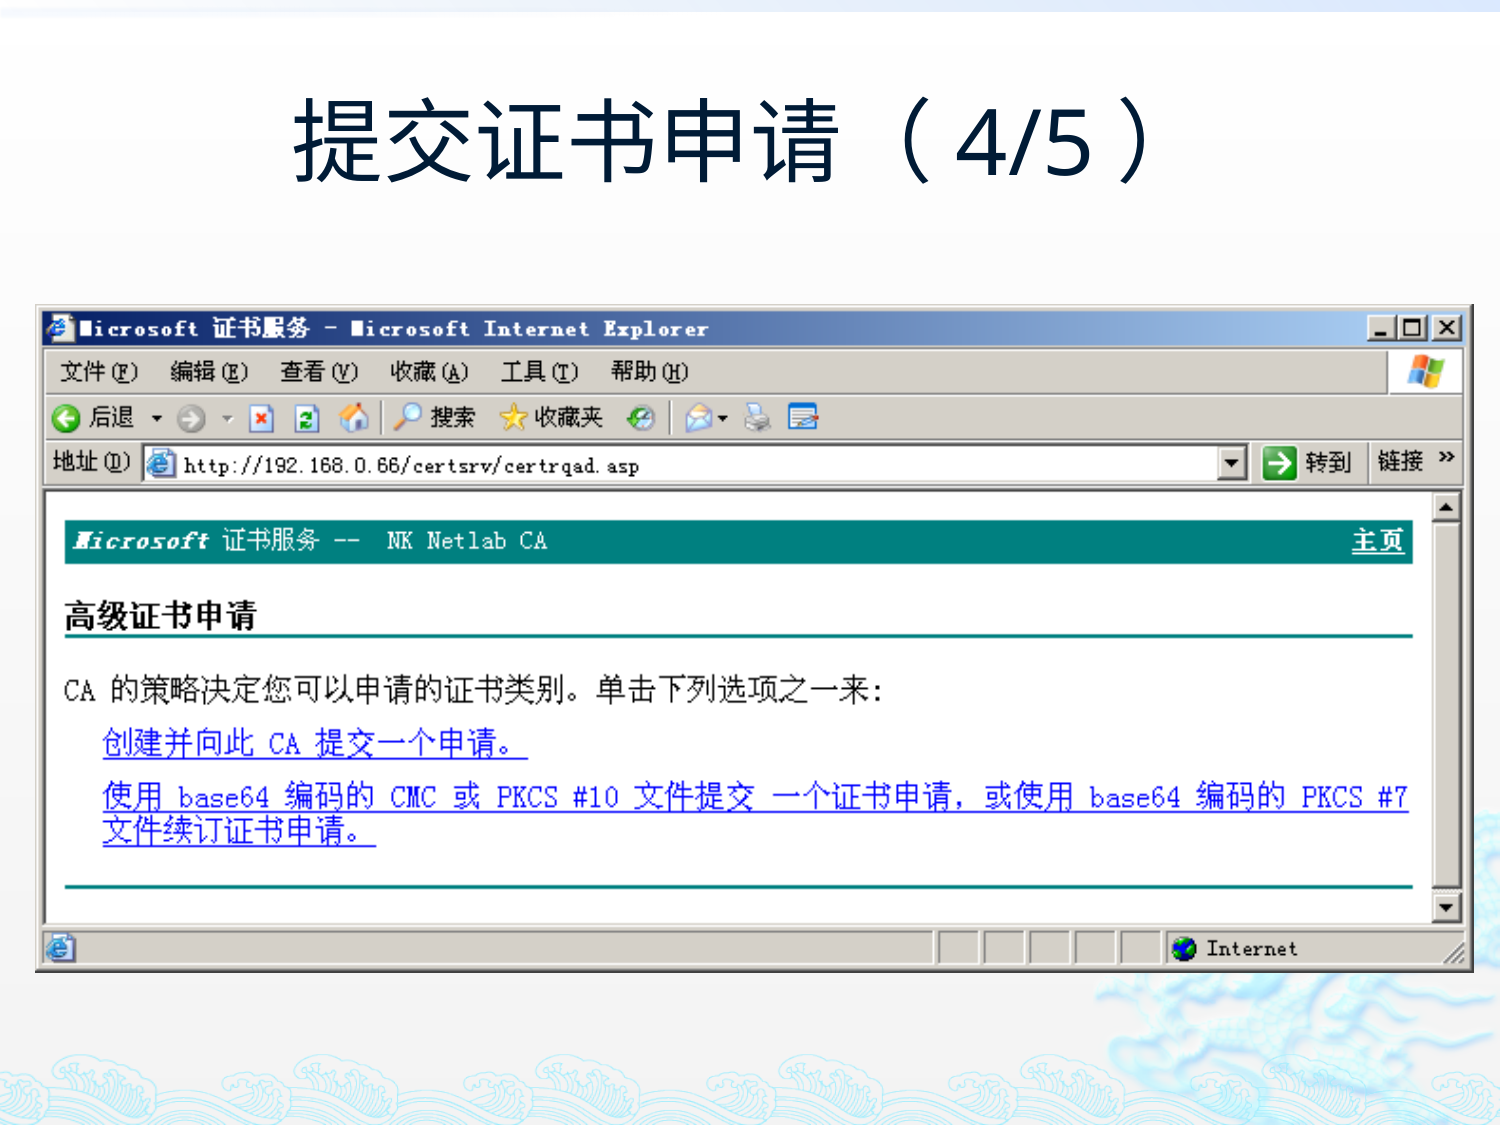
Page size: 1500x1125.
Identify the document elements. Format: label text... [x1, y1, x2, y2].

title 提交证书申请（4/5） [75, 45, 1425, 233]
picture [34, 304, 1474, 974]
